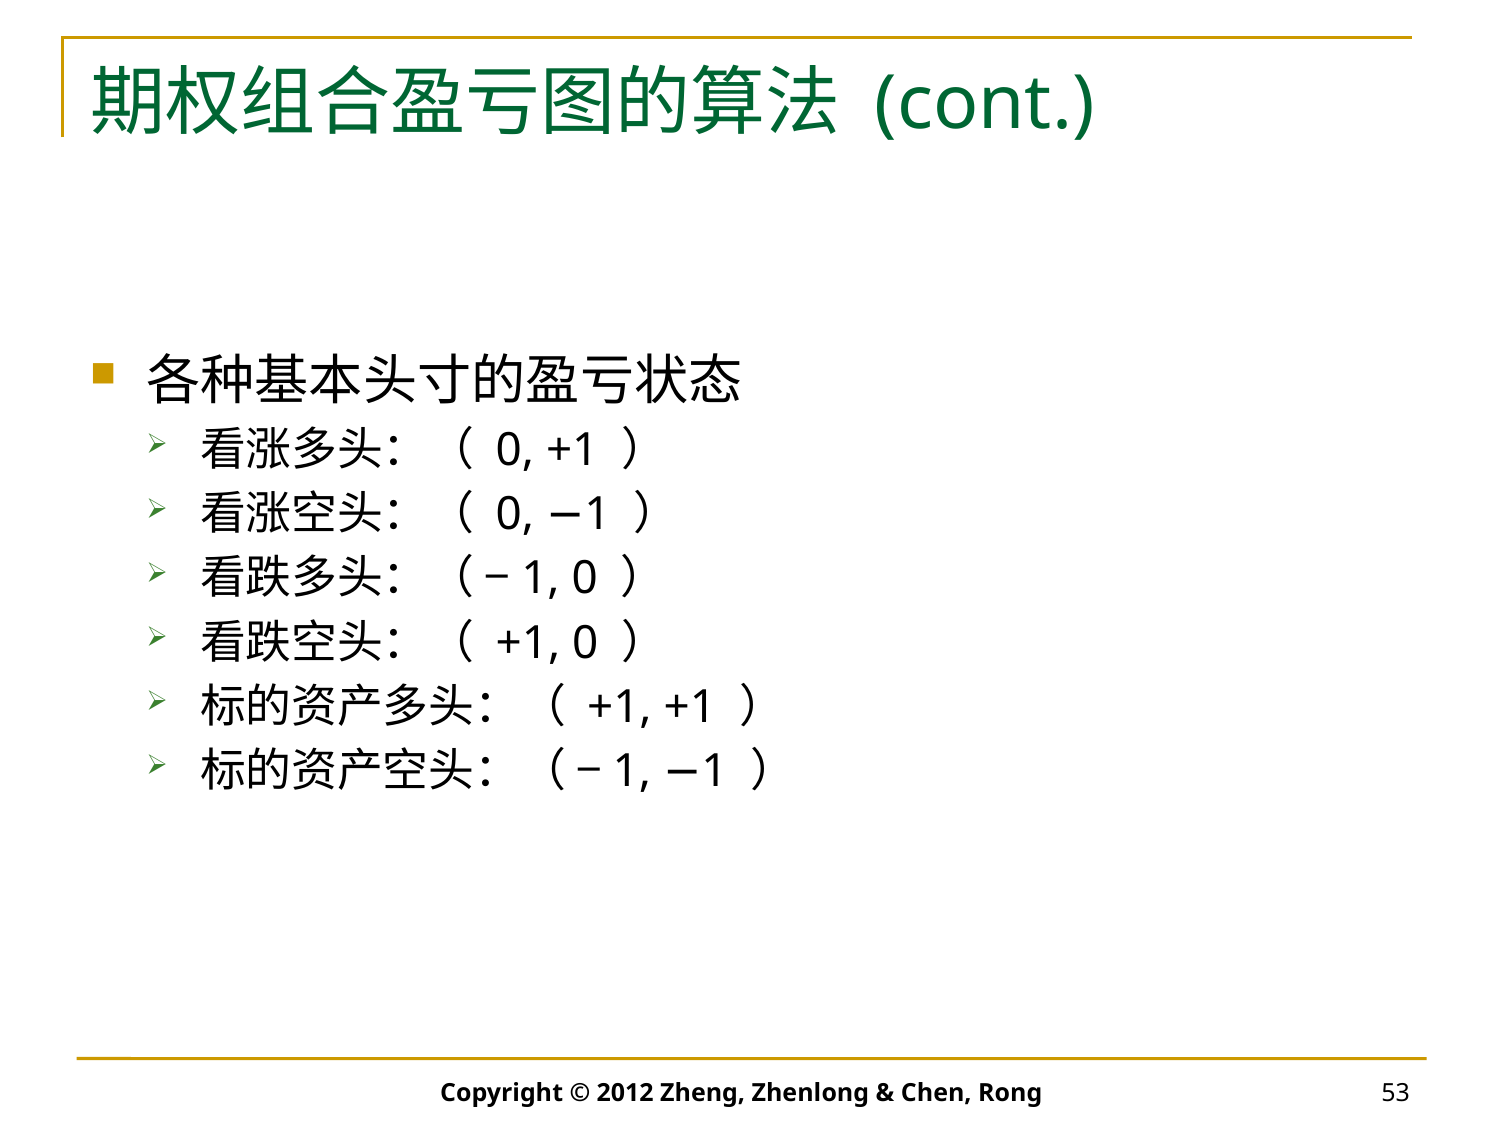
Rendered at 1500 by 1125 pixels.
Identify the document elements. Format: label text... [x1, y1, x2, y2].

slide_number 53 [1074, 1042, 1426, 1118]
list 各种基本头寸的盈亏状态 看涨多头：（ 0, +1 ） 看涨空头：（ 0, −1 ） 看跌多头：（ −1, 0 ） 看跌空头：（ +1, 0 ） 标的资产多头：（ +1, +1 ） 标的资产空头：（ −1, −1 ） [74, 262, 1426, 1006]
footer Copyright © 2012 Zheng, Zhenlong & Chen, Rong [296, 1042, 1074, 1118]
title 期权组合盈亏图的算法 (cont.) [74, 45, 1426, 233]
